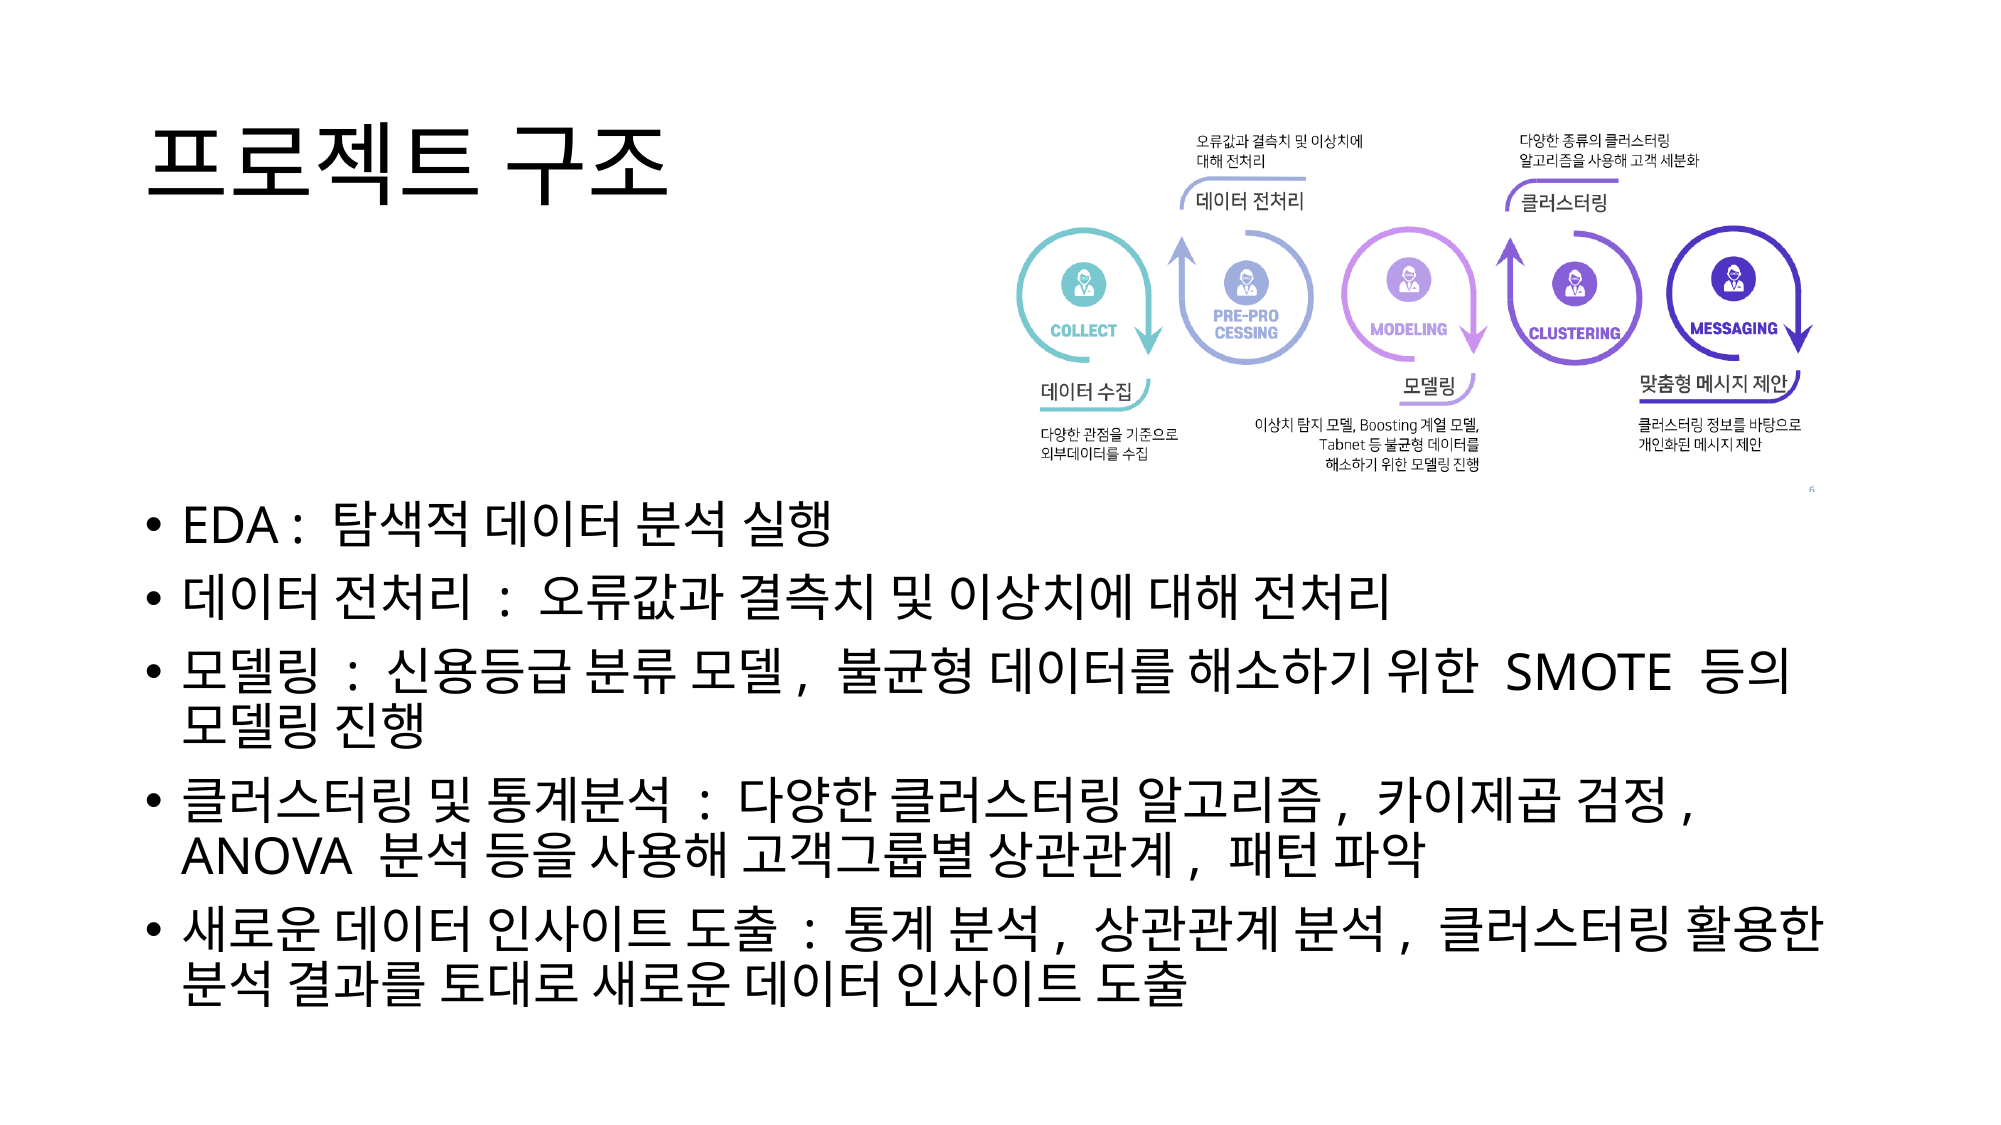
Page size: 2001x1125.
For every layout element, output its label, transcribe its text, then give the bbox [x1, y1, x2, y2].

title 프로젝트 구조 [136, 59, 1863, 278]
list EDA : 탐색적 데이터 분석 실행 데이터 전처리 : 오류값과 결측치 및 이상치에 대해 전처리 모델링 : 신용등급 분류 모델, 불균형 데이터를 해소하기 위한 SMOTE 등의 모델링 진행 클러스터링 및 통계분석 : 다양한 클러스터링 알고리즘, 카이제곱 검정, ANOVA 분석 등을 사용해 고객그룹별 상관관계, 패턴 파악 새로운 데이터 인사이트 도출 : 통계 분석, 상관관계 분석, 클러스터링 활용한 분석 결과를 토대로 새로운 데이터 인사이트 도출 [136, 491, 1863, 1066]
picture [999, 109, 1832, 493]
